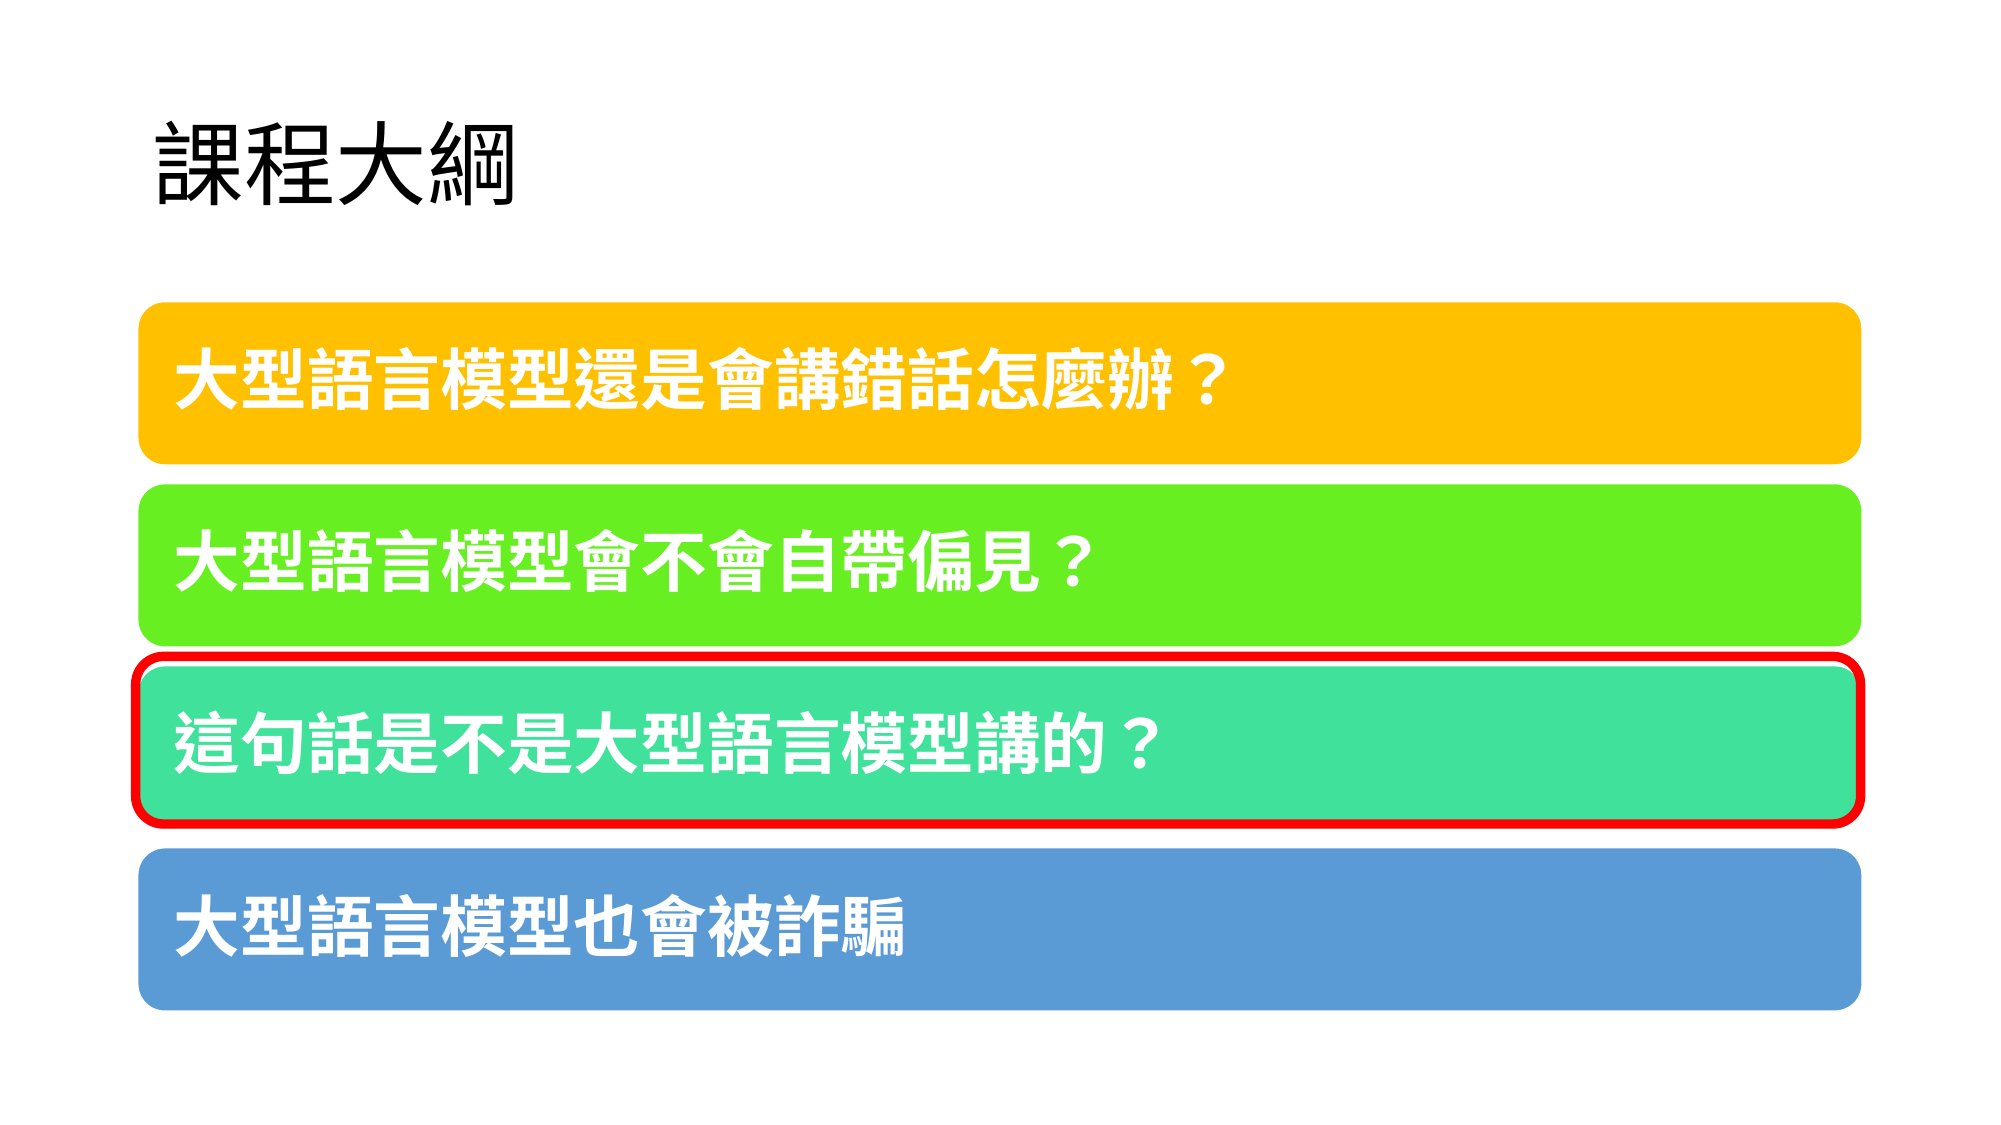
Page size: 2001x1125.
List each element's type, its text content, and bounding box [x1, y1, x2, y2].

title 課程大綱 [137, 59, 1863, 278]
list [137, 299, 1863, 1014]
